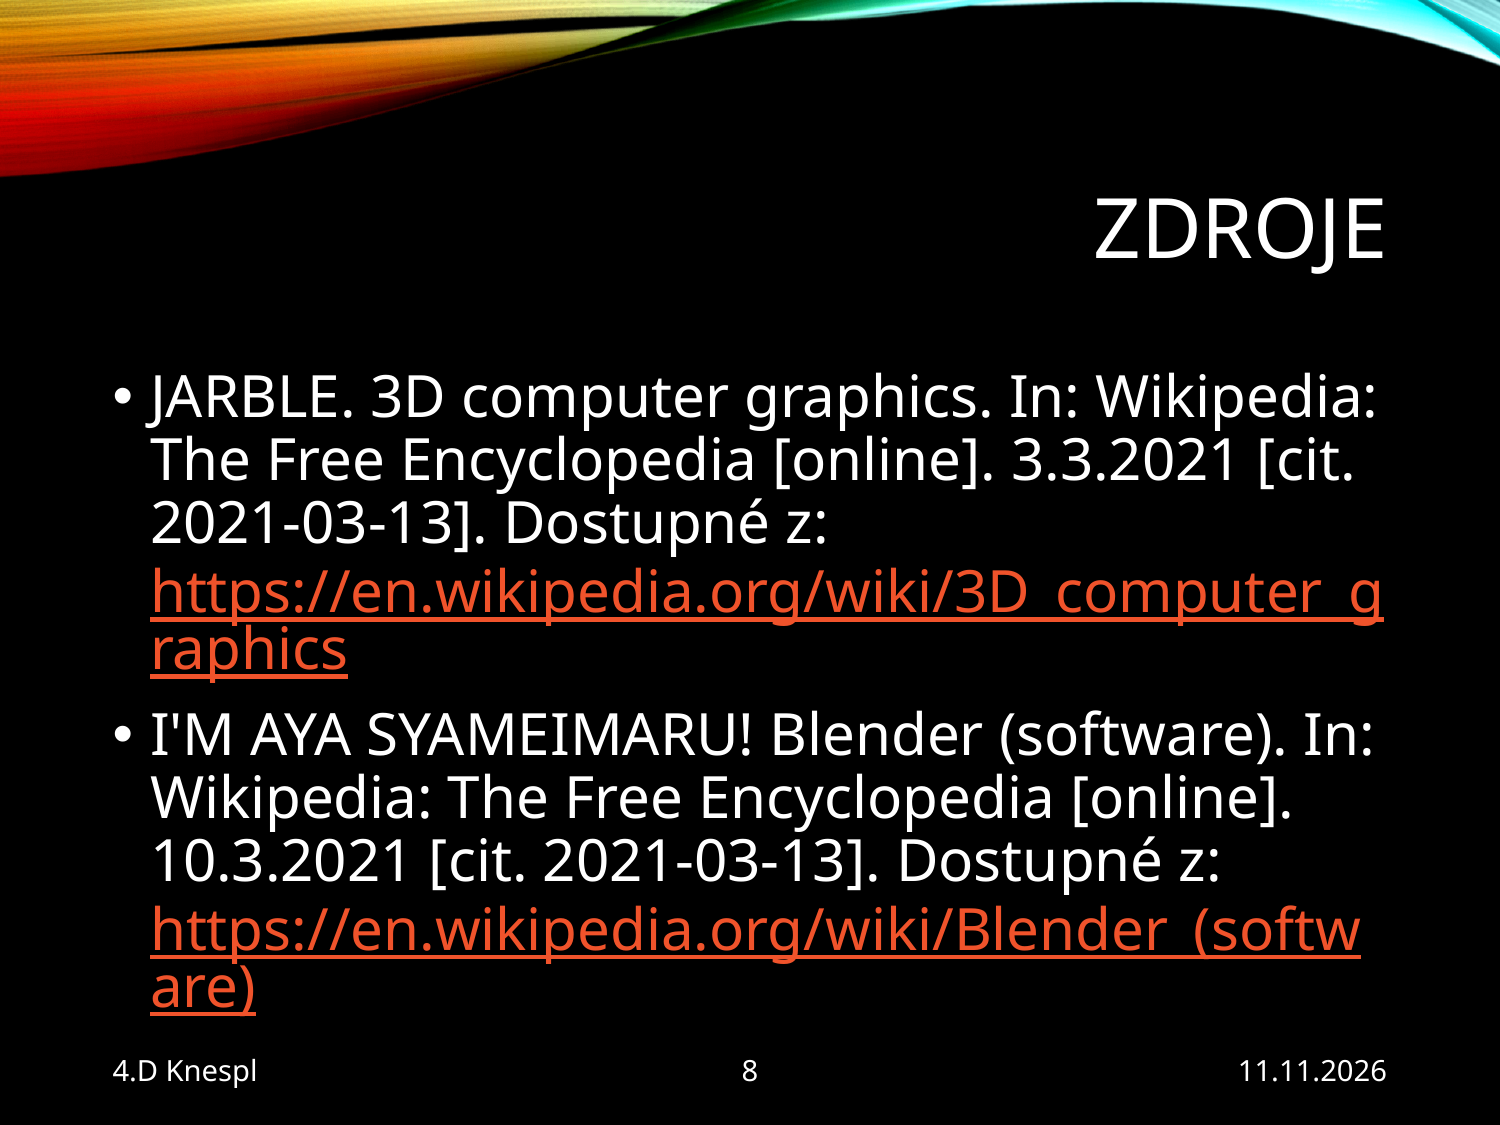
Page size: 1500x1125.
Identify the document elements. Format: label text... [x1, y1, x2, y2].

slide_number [1051, 1042, 1403, 1103]
footer 4.D Knespl [97, 1042, 449, 1103]
list JARBLE. 3D computer graphics. In: Wikipedia: The Free Encyclopedia [online]. 3.3.2021 [cit. 2021-03-13]. Dostupné z: https://en.wikipedia.org/wiki/3D_computer_graphics I'M AYA SYAMEIMARU! Blender (software). In: Wikipedia: The Free Encyclopedia [online]. 10.3.2021 [cit. 2021-03-13]. Dostupné z: https://en.wikipedia.org/wiki/Blender_(software) [97, 360, 1403, 1028]
title Zdroje [356, 125, 1403, 338]
slide_number 8 [587, 1042, 913, 1103]
picture [0, 0, 1500, 178]
